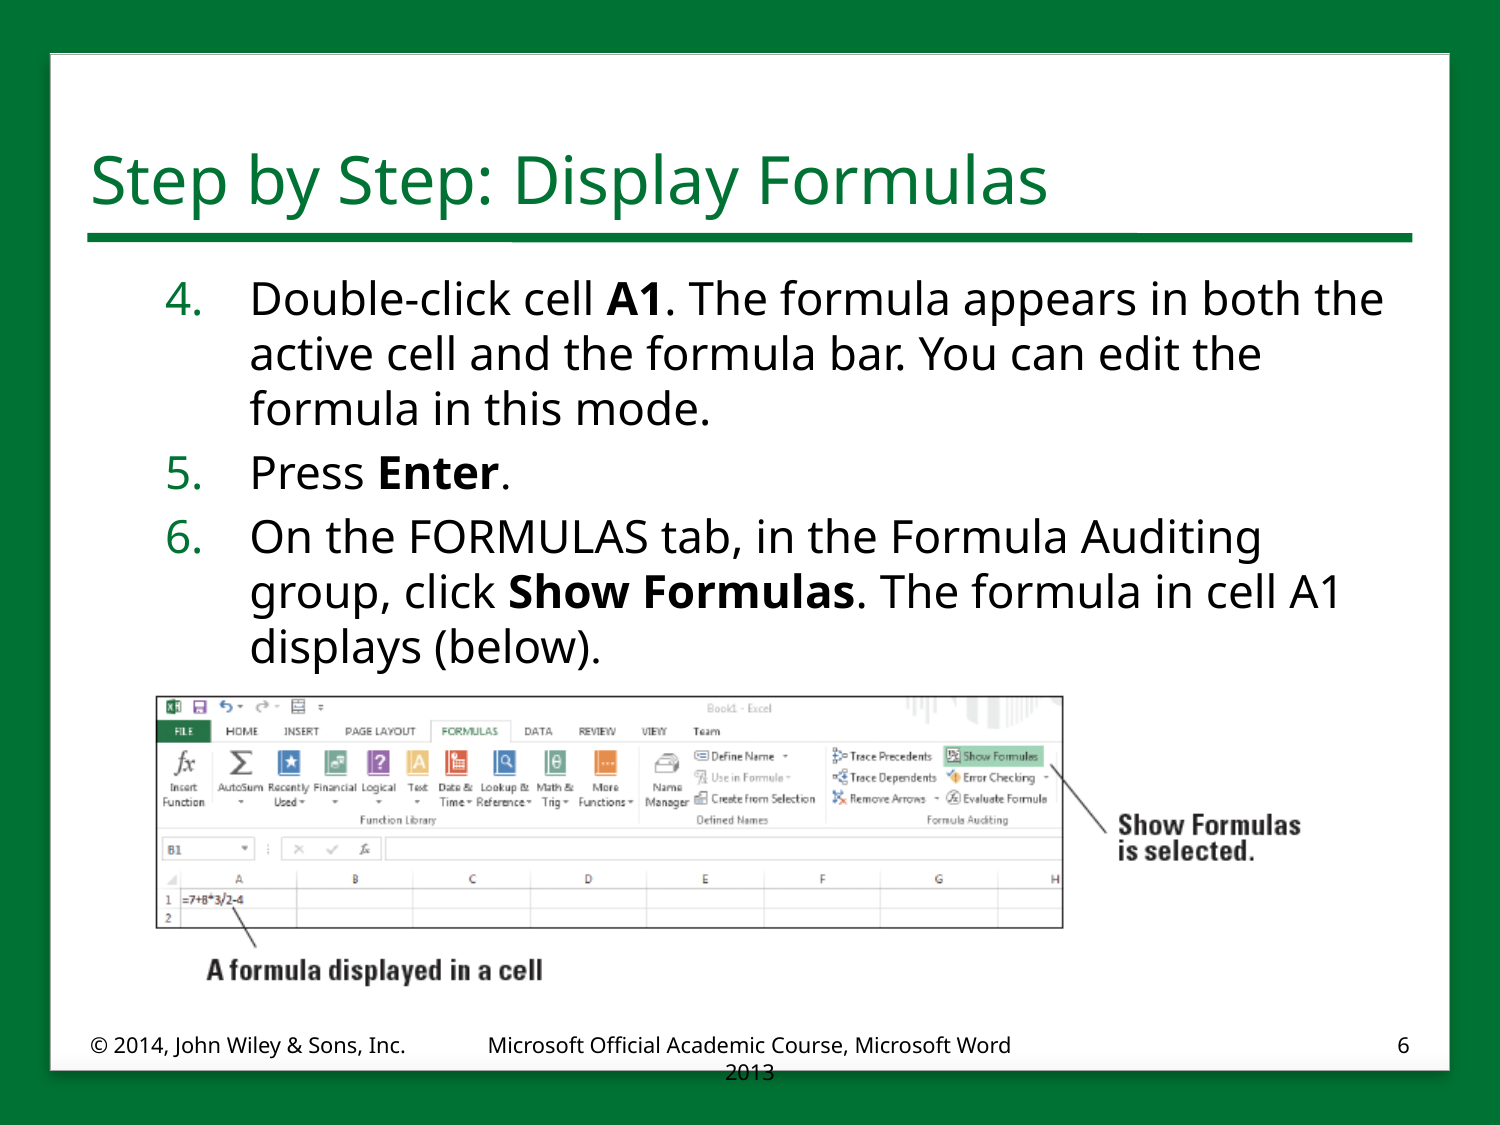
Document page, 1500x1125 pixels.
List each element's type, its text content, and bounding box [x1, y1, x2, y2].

slide_number 6 [1074, 1024, 1426, 1103]
list Double-click cell A1. The formula appears in both the active cell and the formula bar. You can edit the formula in this mode. Press Enter. On the FORMULAS tab, in the Formula Auditing group, click Show Formulas. The formula in cell A1 displays (below). [75, 262, 1425, 1063]
title Step by Step: Display Formulas [74, 74, 1426, 226]
slide_number © 2014, John Wiley & Sons, Inc. [74, 1024, 426, 1103]
picture [149, 687, 1317, 997]
footer Microsoft Official Academic Course, Microsoft Word 2013 [449, 1024, 1051, 1103]
